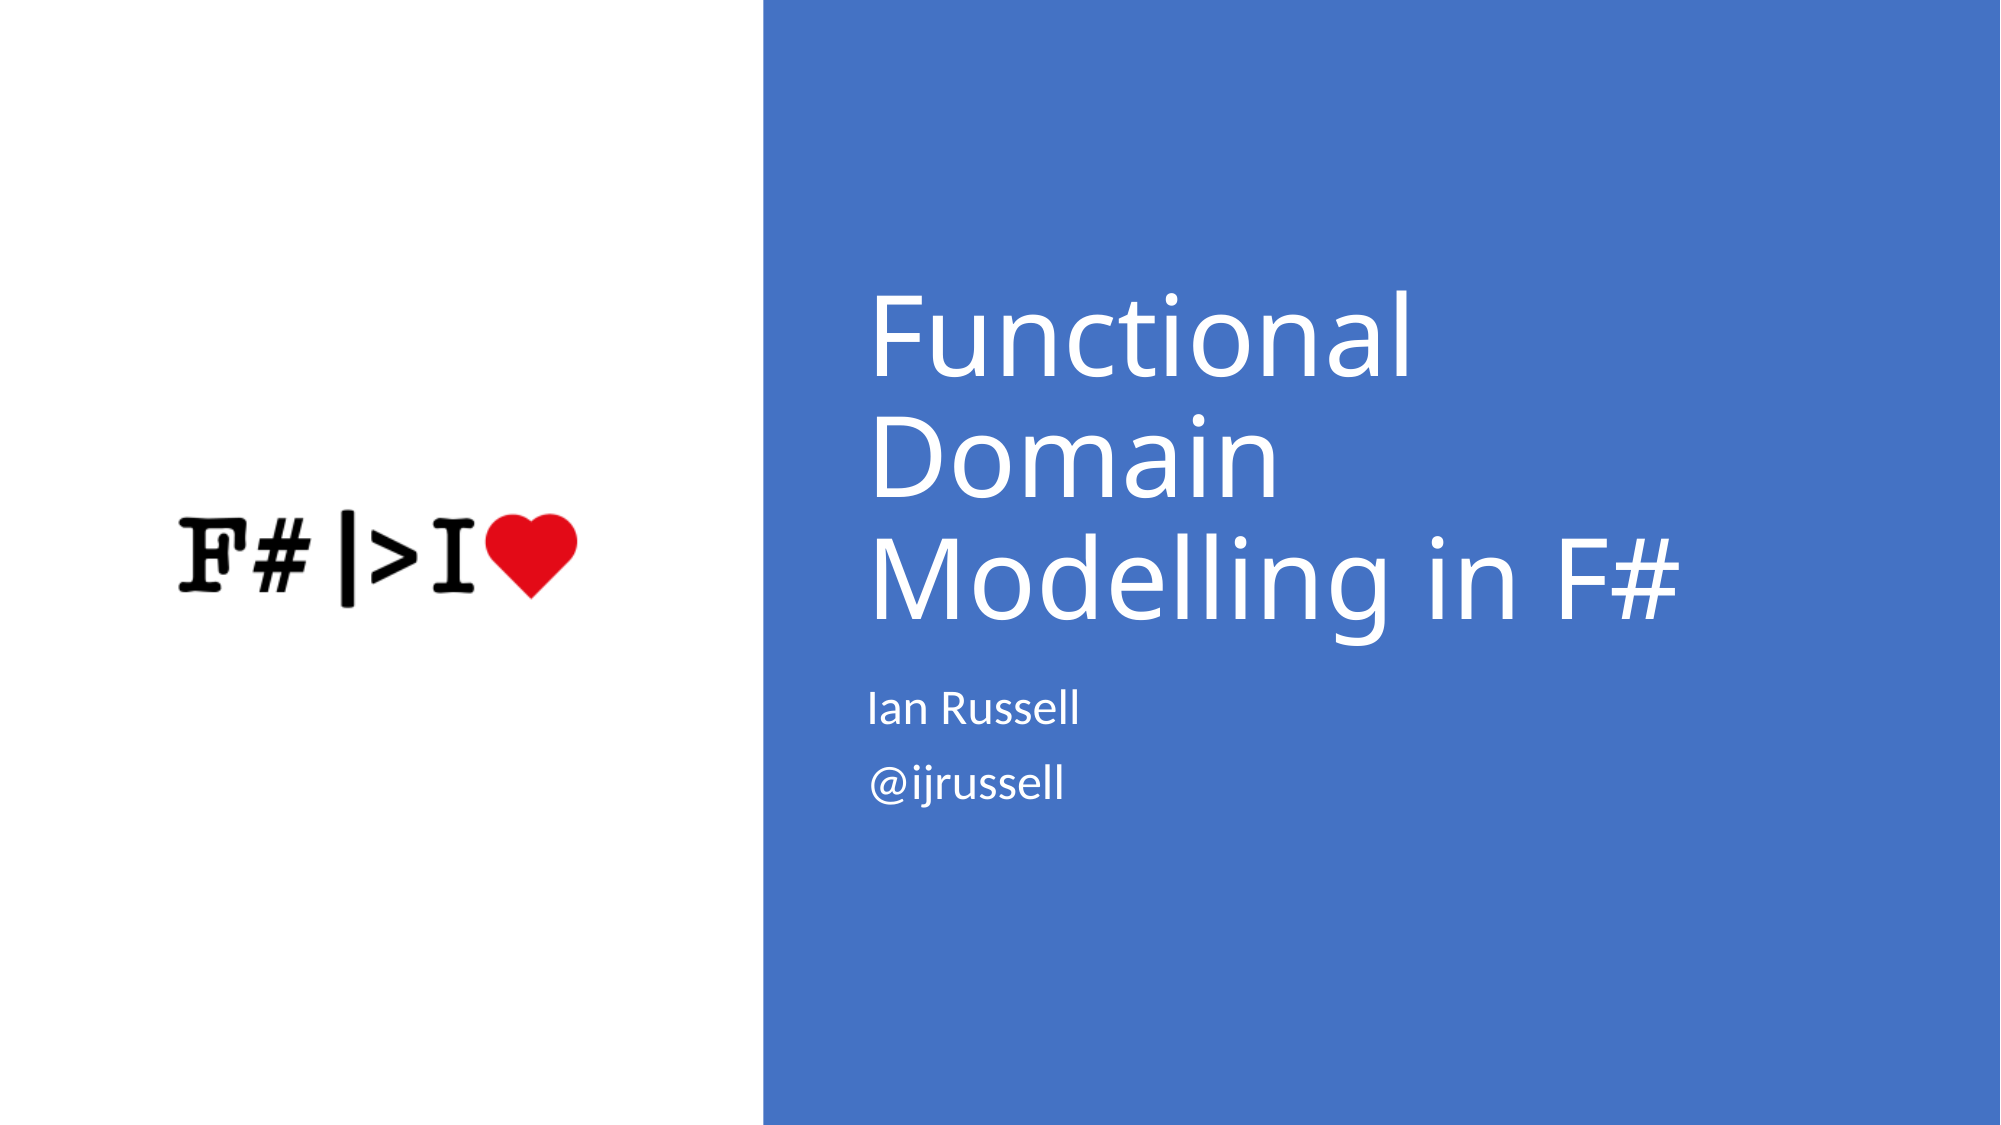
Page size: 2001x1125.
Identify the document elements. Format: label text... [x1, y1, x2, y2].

text_box [762, 0, 2000, 1125]
subtitle Ian Russell @ijrussell [851, 673, 1750, 979]
title Functional Domain Modelling in F# [851, 214, 1750, 652]
picture [167, 505, 602, 620]
